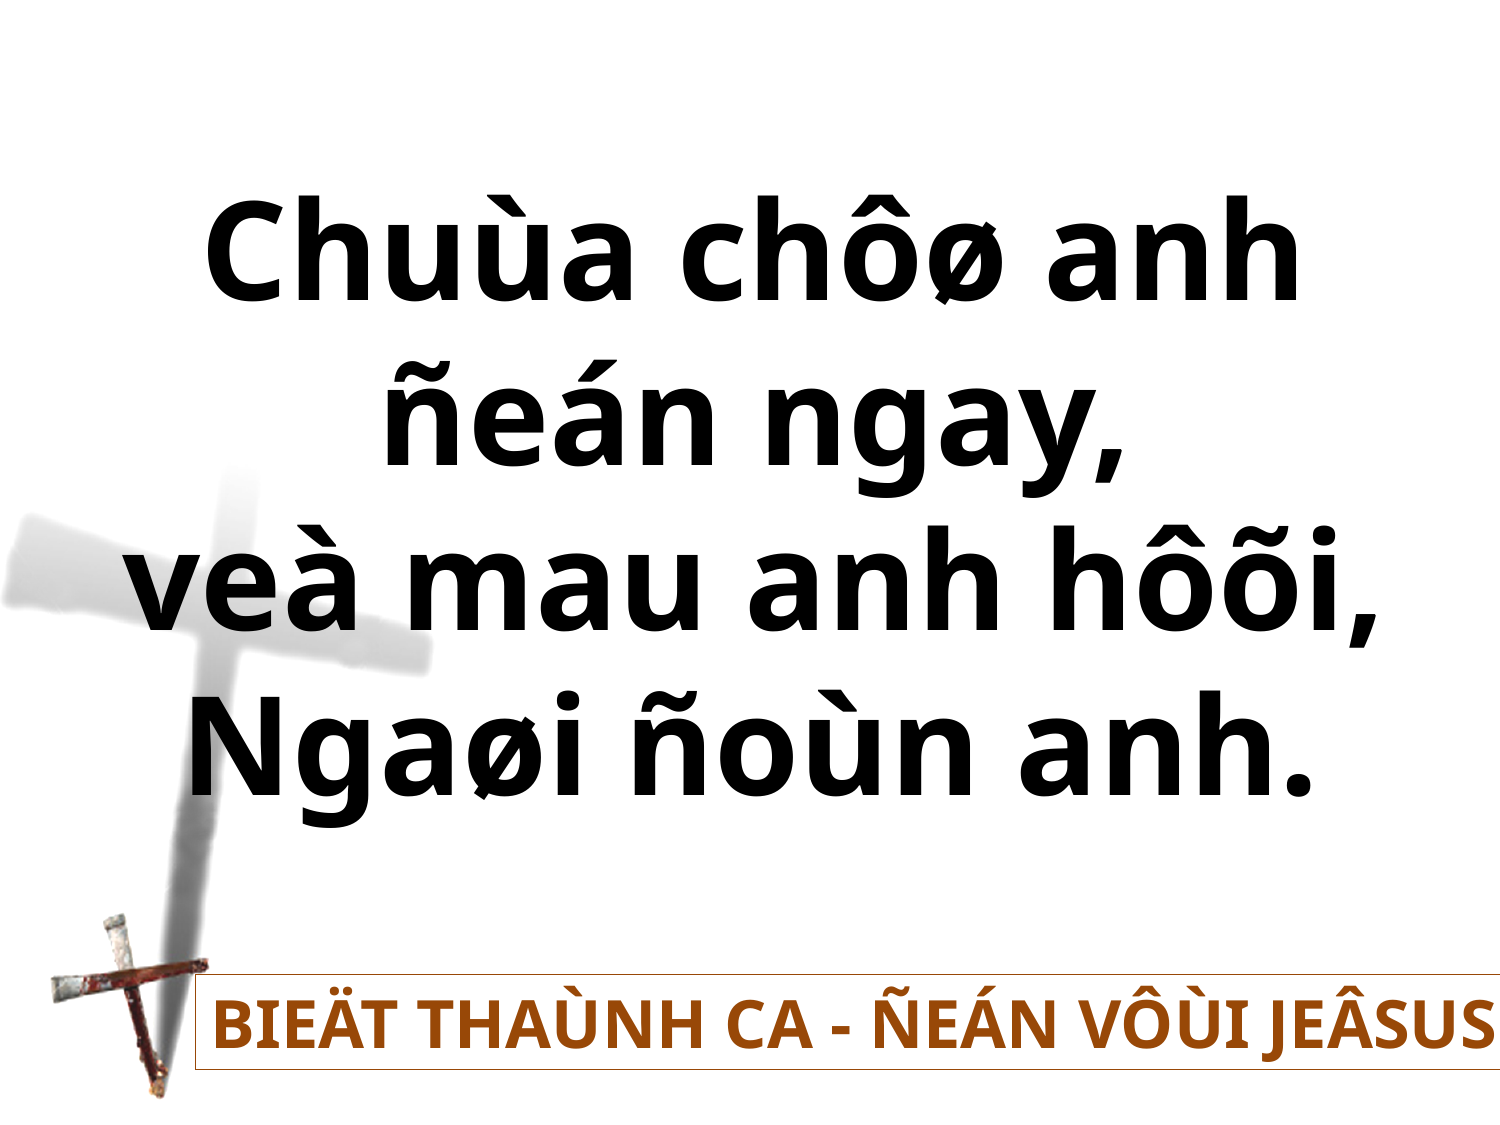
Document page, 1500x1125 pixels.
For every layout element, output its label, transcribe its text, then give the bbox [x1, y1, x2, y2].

text_box BIEÄT THAÙNH CA - ÑEÁN VÔÙI JEÂSUS [195, 974, 1500, 1070]
text_box Chuùa chôø anh ñeán ngay, veà mau anh hôõi, Ngaøi ñoùn anh. [0, 155, 1500, 831]
